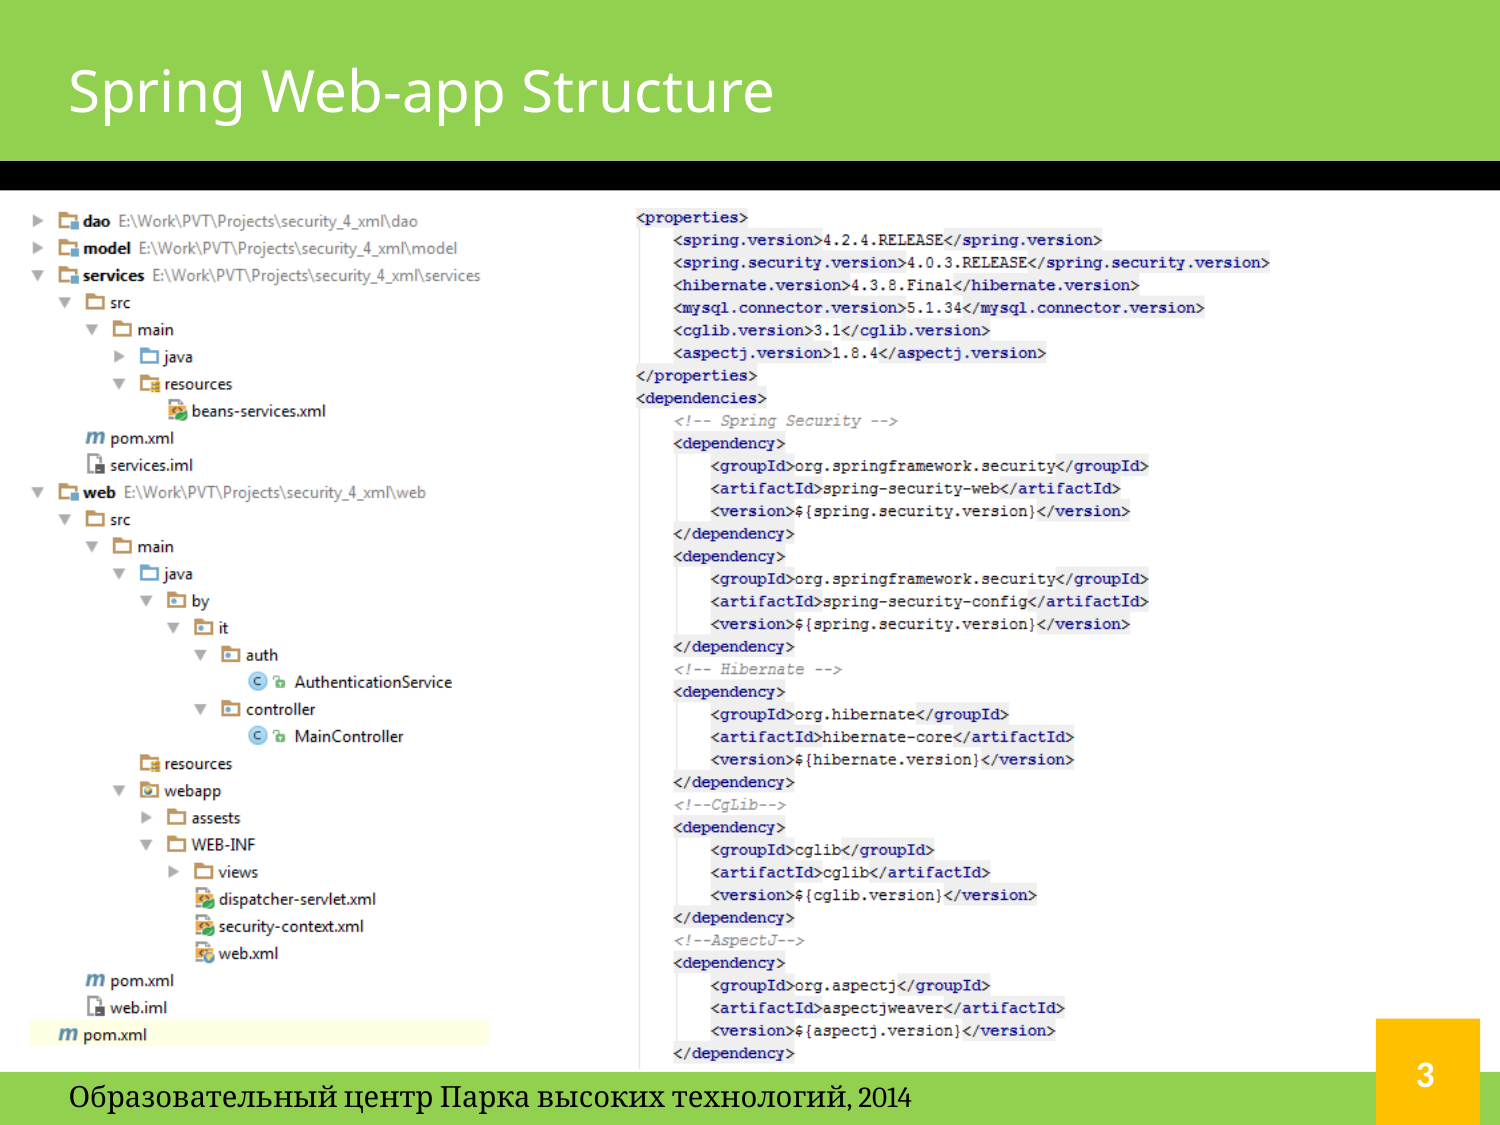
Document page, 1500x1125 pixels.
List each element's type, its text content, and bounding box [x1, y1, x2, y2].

slide_number 3 [1376, 1042, 1475, 1103]
picture [29, 207, 491, 1046]
picture [631, 207, 1282, 1069]
title Spring Web-app Structure [53, 42, 1404, 135]
